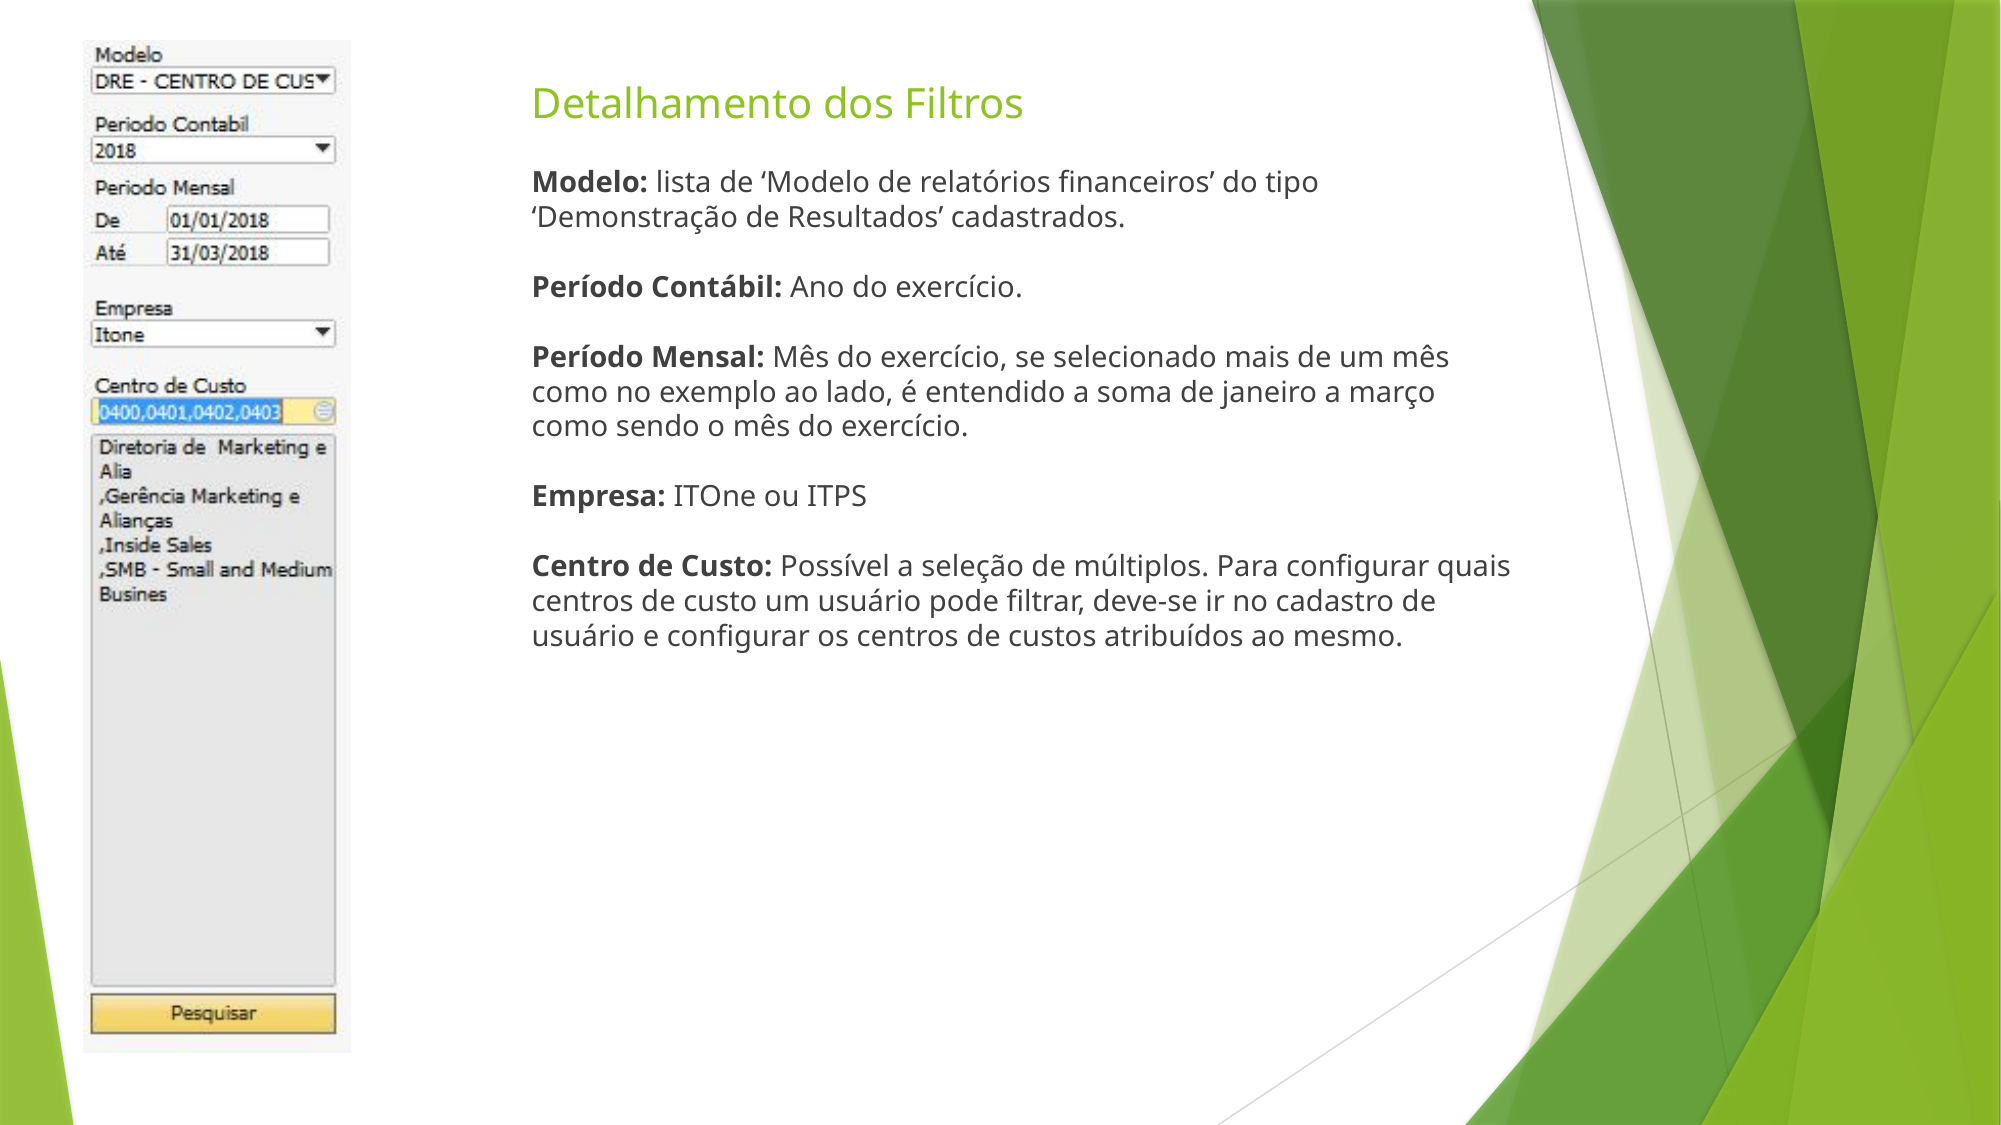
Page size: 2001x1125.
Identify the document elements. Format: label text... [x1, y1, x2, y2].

list Modelo: lista de ‘Modelo de relatórios financeiros’ do tipo ‘Demonstração de Resultados’ cadastrados. Período Contábil: Ano do exercício. Período Mensal: Mês do exercício, se selecionado mais de um mês como no exemplo ao lado, é entendido a soma de janeiro a março como sendo o mês do exercício. Empresa: ITOne ou ITPS Centro de Custo: Possível a seleção de múltiplos. Para configurar quais centros de custo um usuário pode filtrar, deve-se ir no cadastro de usuário e configurar os centros de custos atribuídos ao mesmo. [516, 155, 1530, 950]
title Detalhamento dos Filtros [516, 42, 1149, 155]
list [82, 39, 352, 1054]
